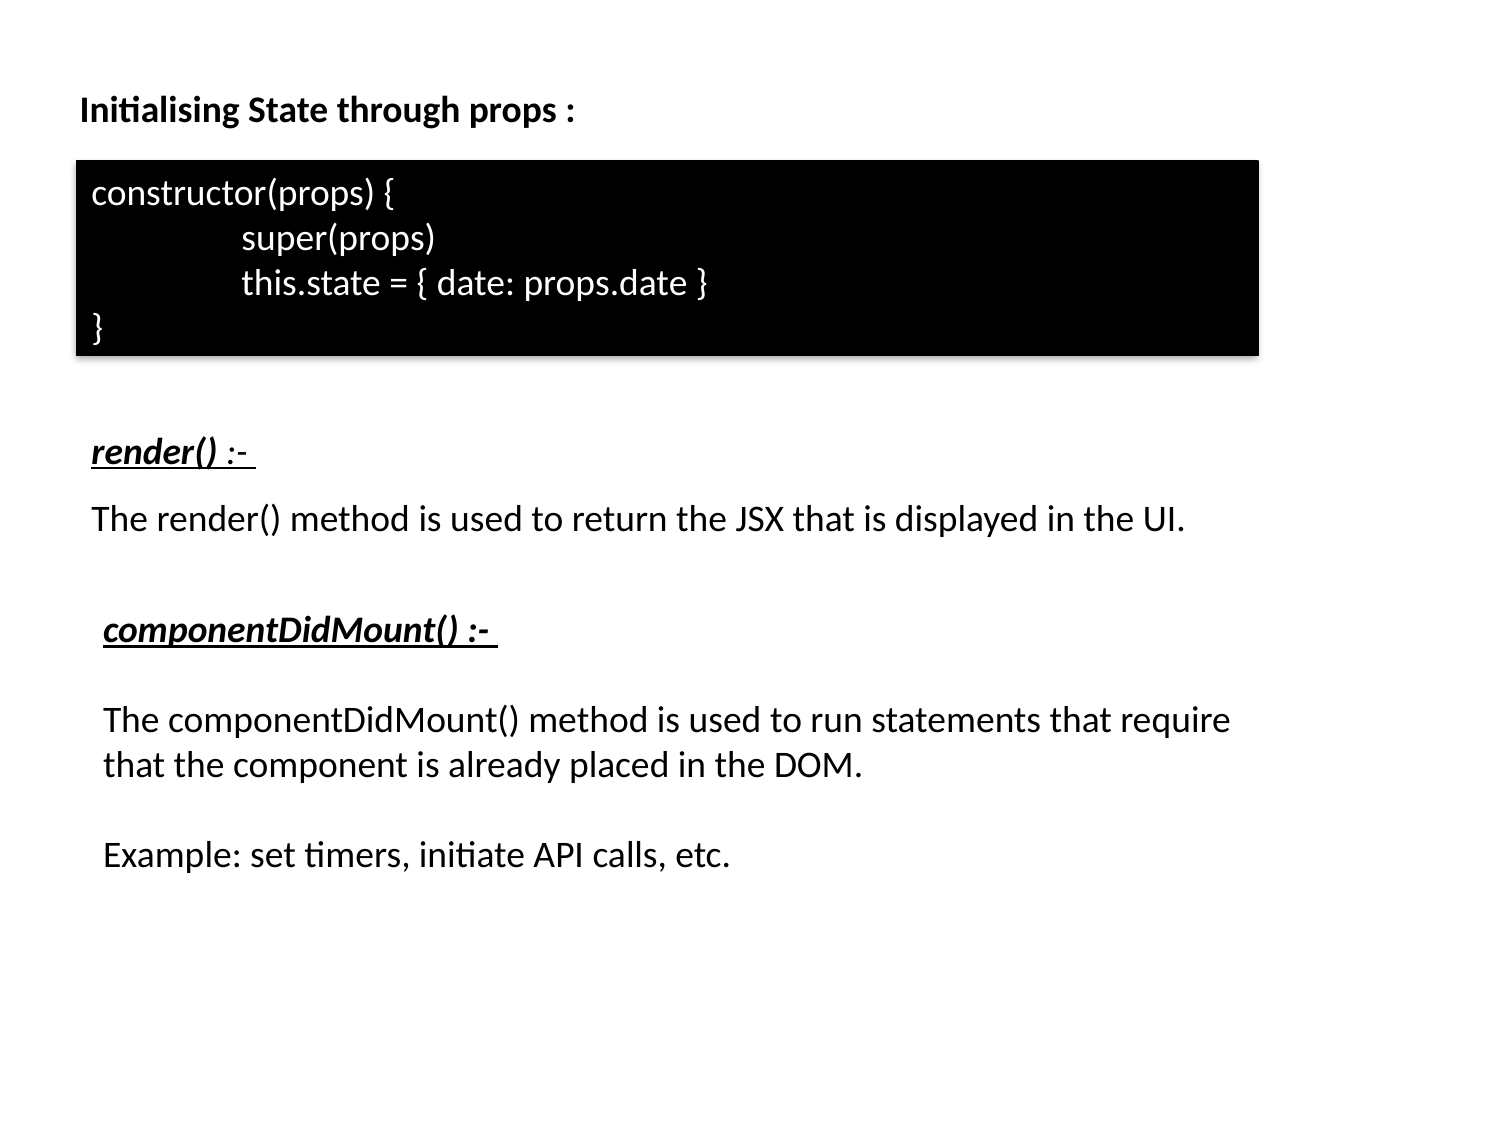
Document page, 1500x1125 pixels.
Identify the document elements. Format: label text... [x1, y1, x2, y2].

text_box render() :- The render() method is used to return the JSX that is displayed in the UI. [76, 397, 1282, 547]
text_box constructor(props) { super(props) this.state = { date: props.date } } [76, 160, 1259, 356]
text_box Initialising State through props : [64, 78, 1412, 138]
text_box componentDidMount() :- The componentDidMount() method is used to run statements that require that the component is already placed in the DOM. Example: set timers, initiate API calls, etc. [88, 597, 1294, 883]
